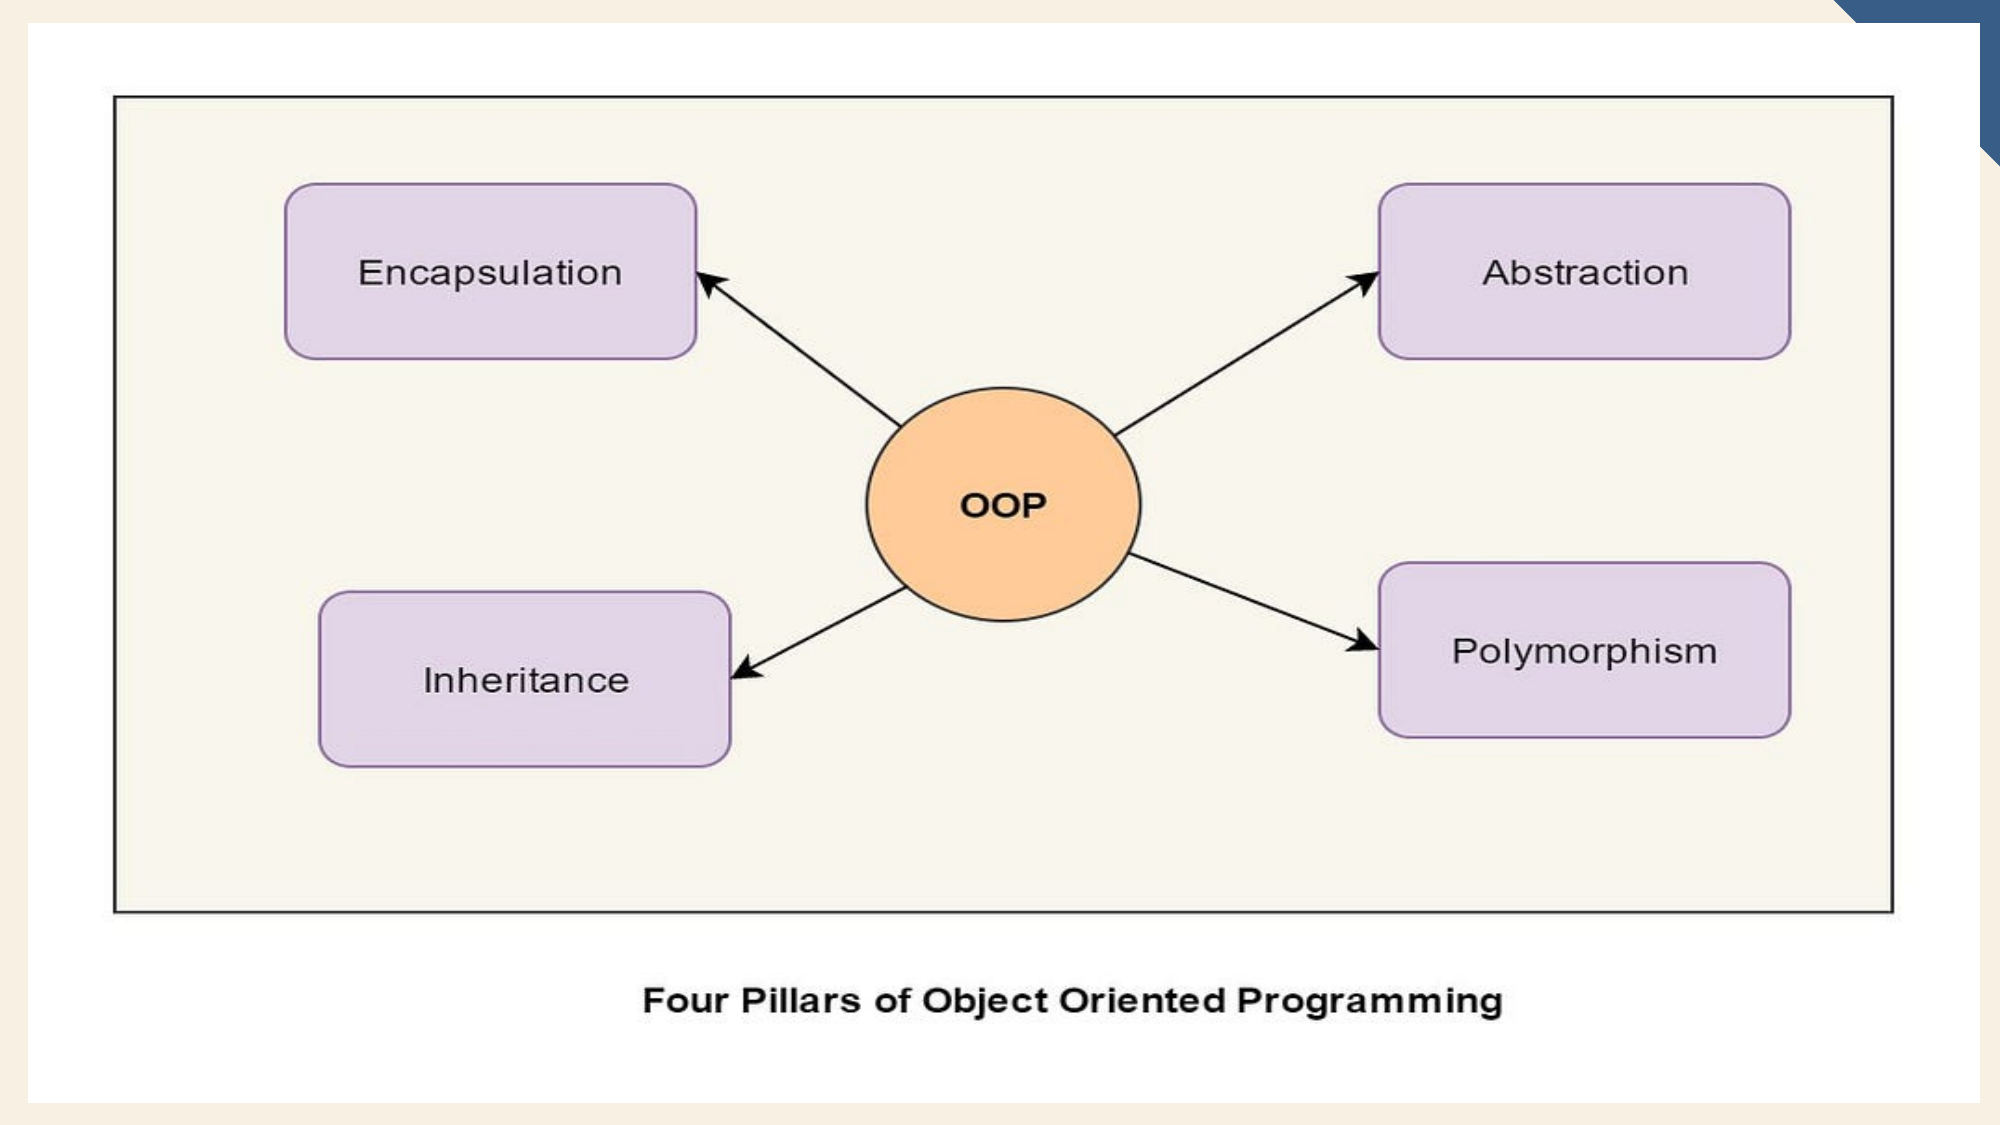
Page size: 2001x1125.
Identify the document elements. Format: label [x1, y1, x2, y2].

list [28, 23, 1980, 1103]
